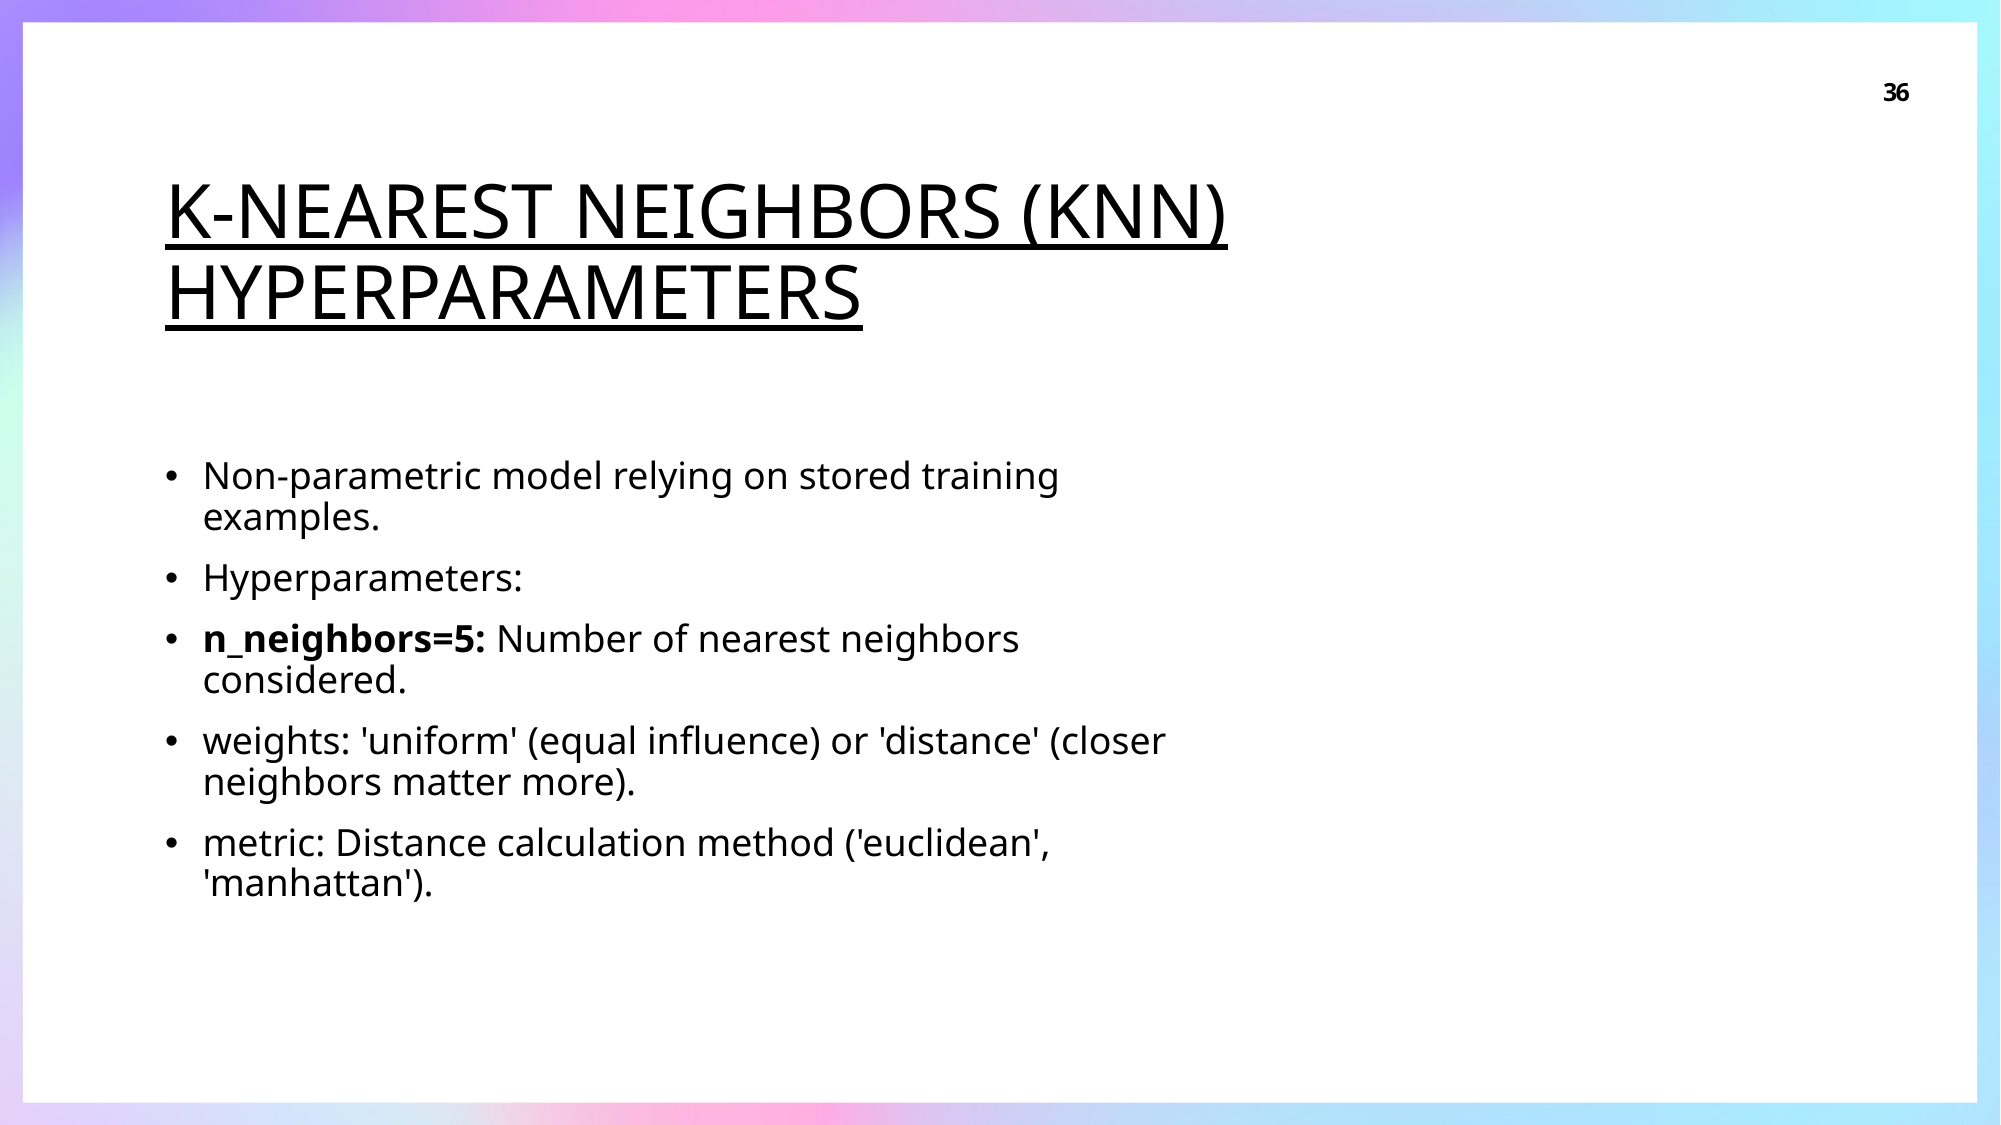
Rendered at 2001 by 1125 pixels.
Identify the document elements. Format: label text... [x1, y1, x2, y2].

picture [0, 0, 2001, 1125]
list Non-parametric model relying on stored training examples. Hyperparameters: n_neighbors=5: Number of nearest neighbors considered. weights: 'uniform' (equal influence) or 'distance' (closer neighbors matter more). metric: Distance calculation method ('euclidean', 'manhattan'). [150, 450, 1214, 969]
title K-Nearest Neighbors (KNN) Hyperparameters [150, 149, 1850, 344]
slide_number 36 [1747, 76, 1925, 150]
